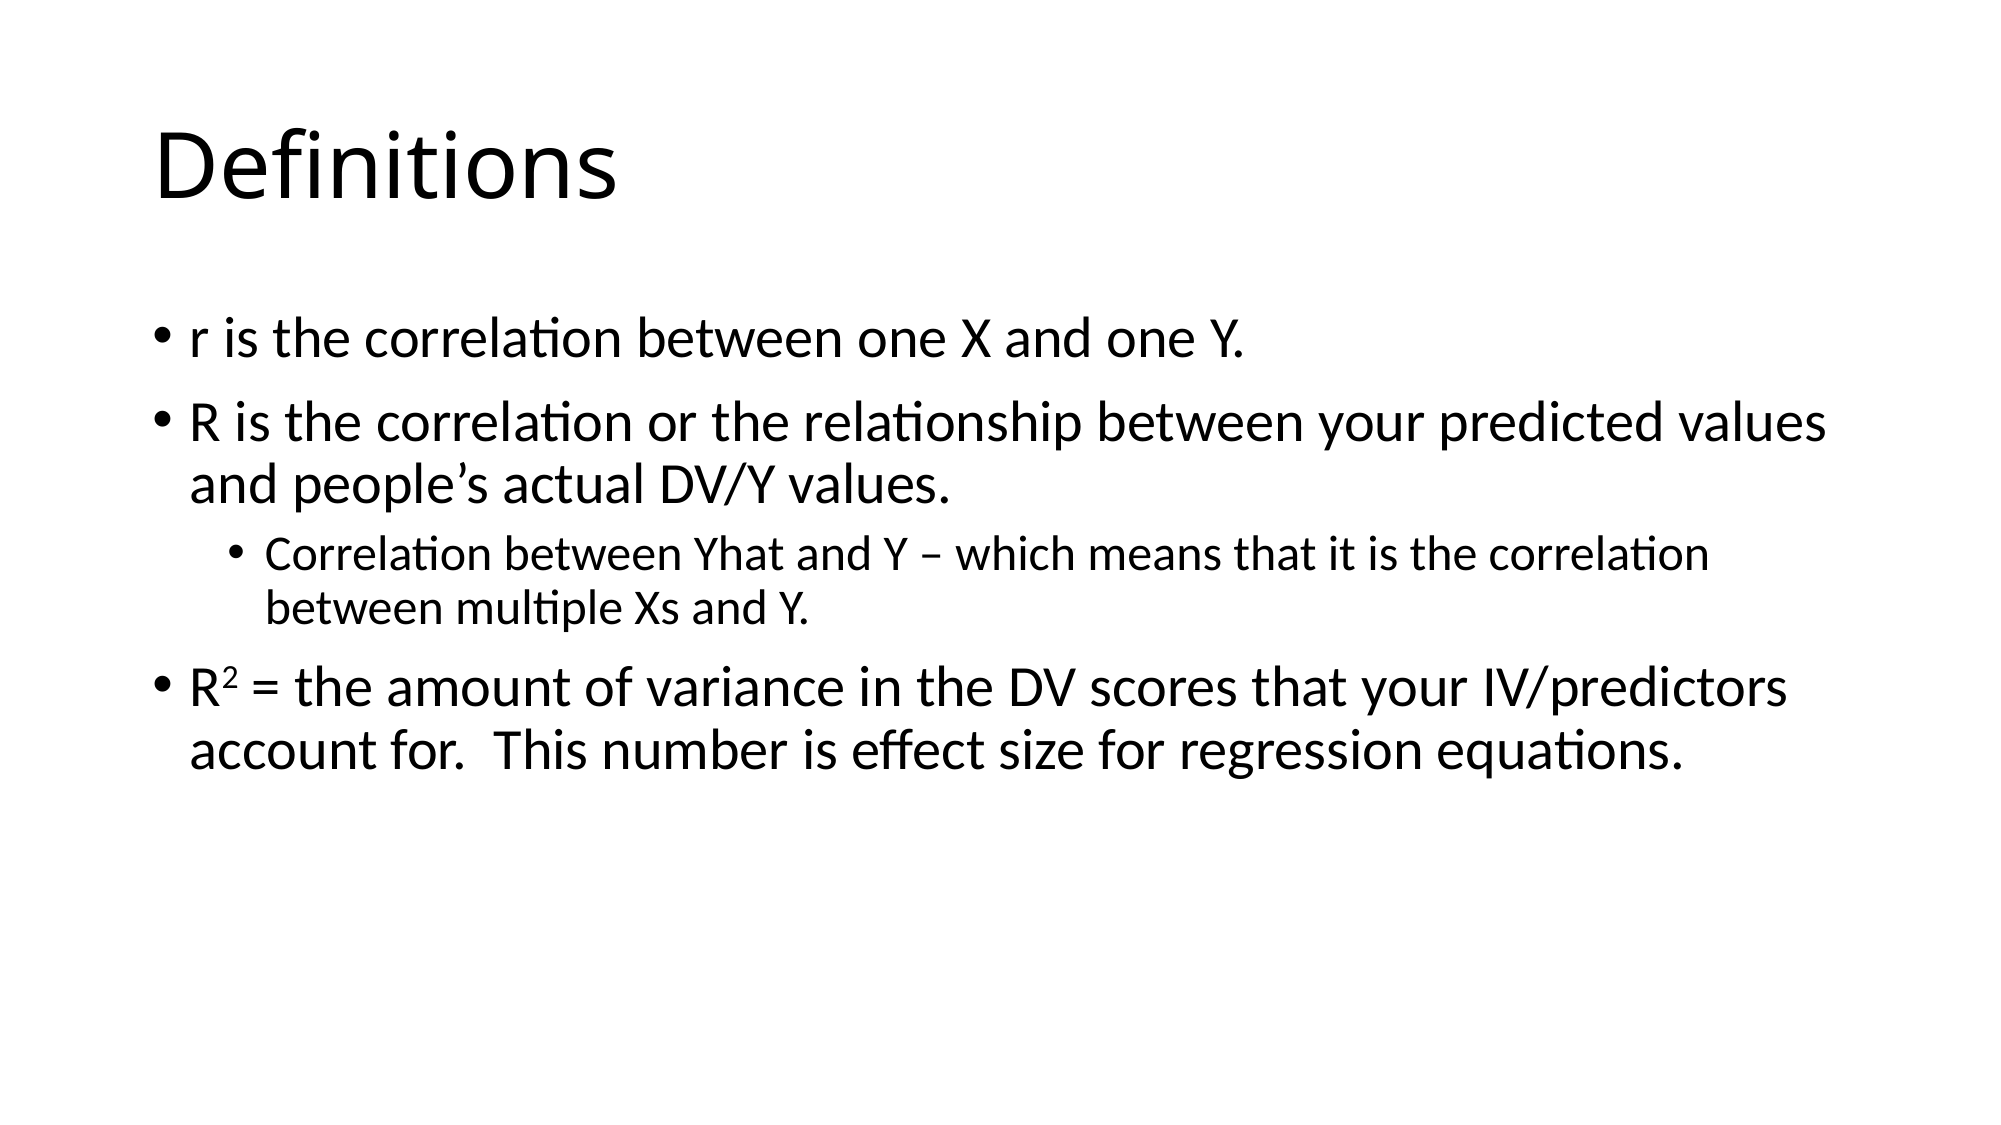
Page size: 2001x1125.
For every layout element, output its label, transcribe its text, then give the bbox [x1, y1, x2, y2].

title Definitions [137, 59, 1863, 278]
list r is the correlation between one X and one Y. R is the correlation or the relationship between your predicted values and people’s actual DV/Y values. Correlation between Yhat and Y – which means that it is the correlation between multiple Xs and Y. R2 = the amount of variance in the DV scores that your IV/predictors account for. This number is effect size for regression equations. [137, 299, 1863, 1014]
